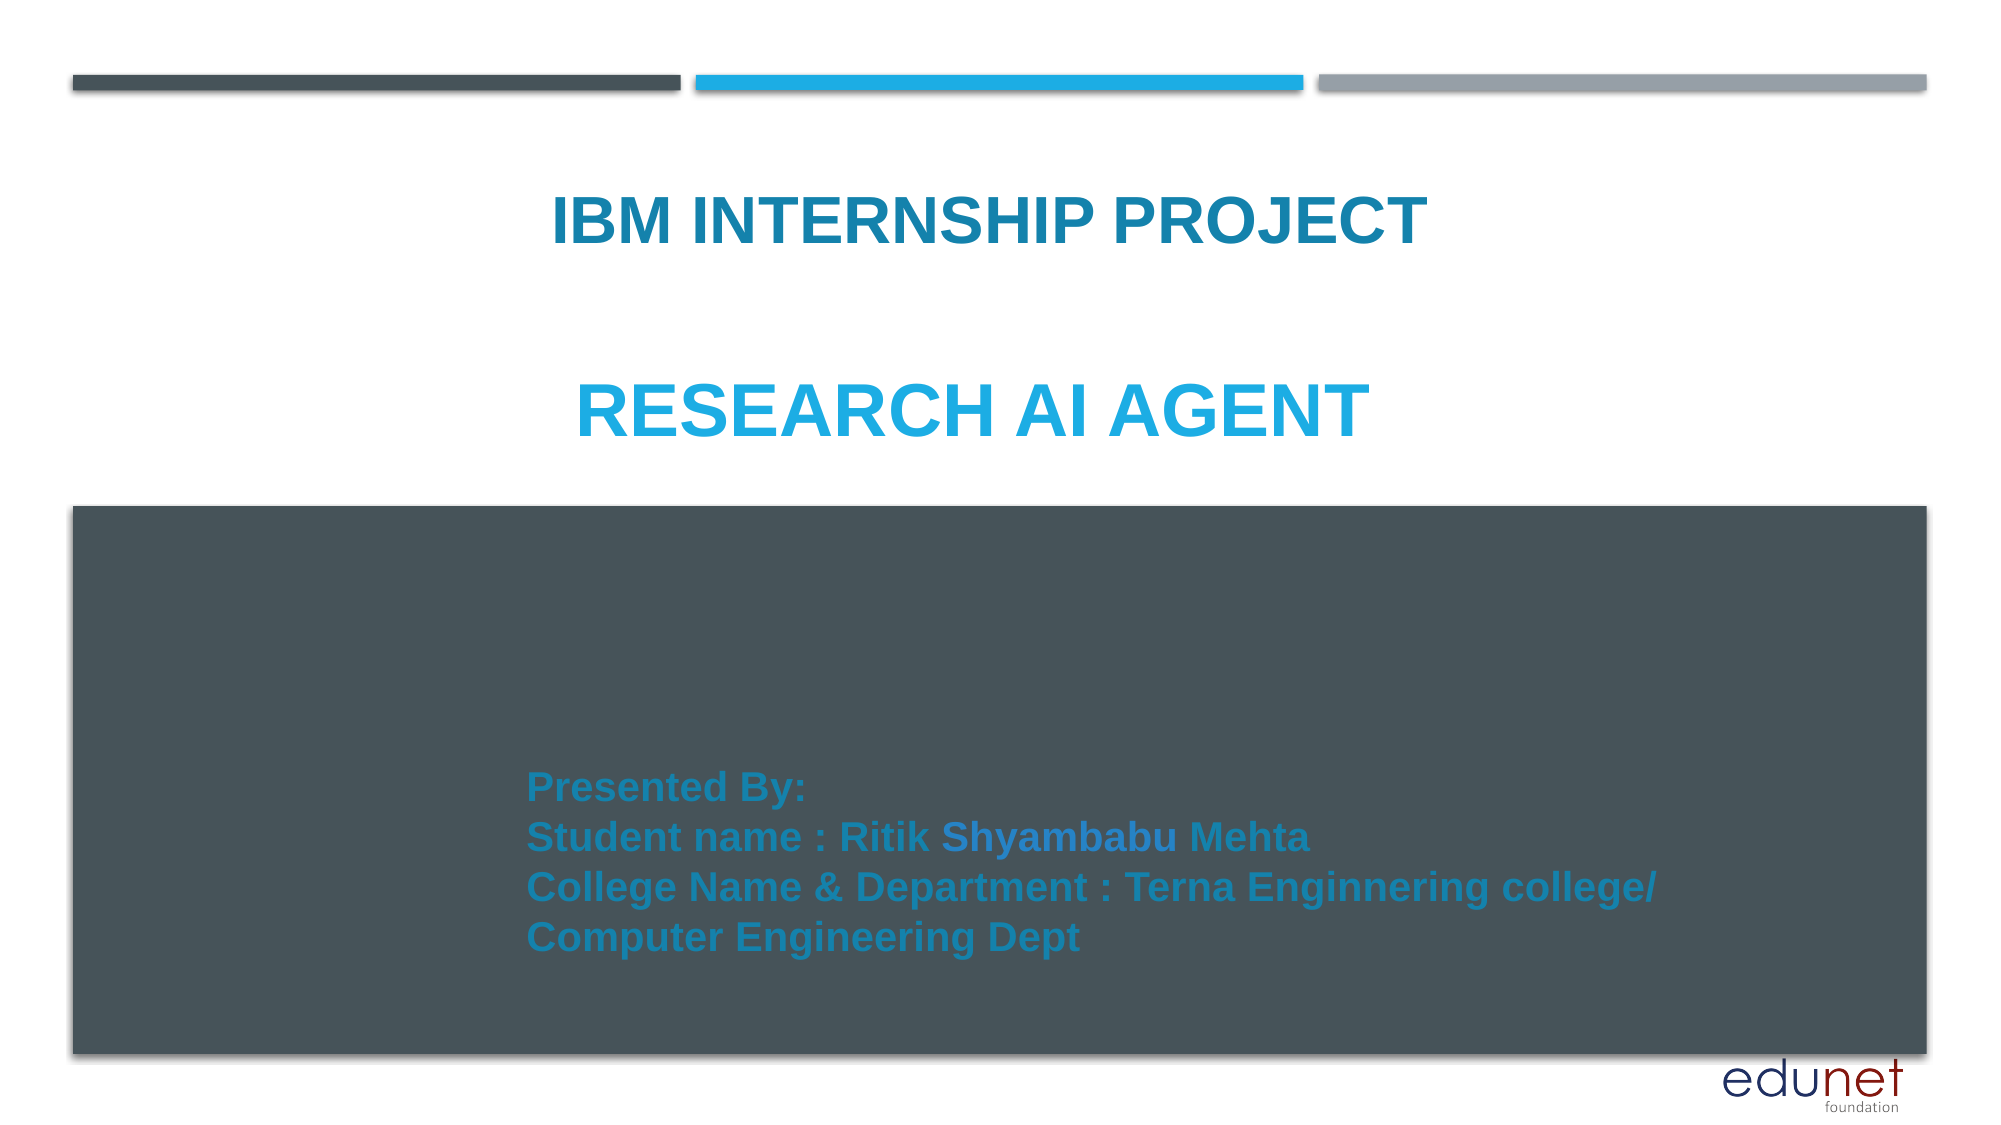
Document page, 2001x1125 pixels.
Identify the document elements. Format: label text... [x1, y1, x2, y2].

text_box IBM INTERNSHIP PROJECT [0, 169, 2000, 265]
text_box Presented By: Student name : Ritik Shyambabu Mehta College Name & Department : Terna Enginnering college/ Computer Engineering Dept [511, 752, 1821, 1018]
title RESEARCH ai agent [222, 298, 1723, 460]
picture [1719, 1056, 1905, 1116]
